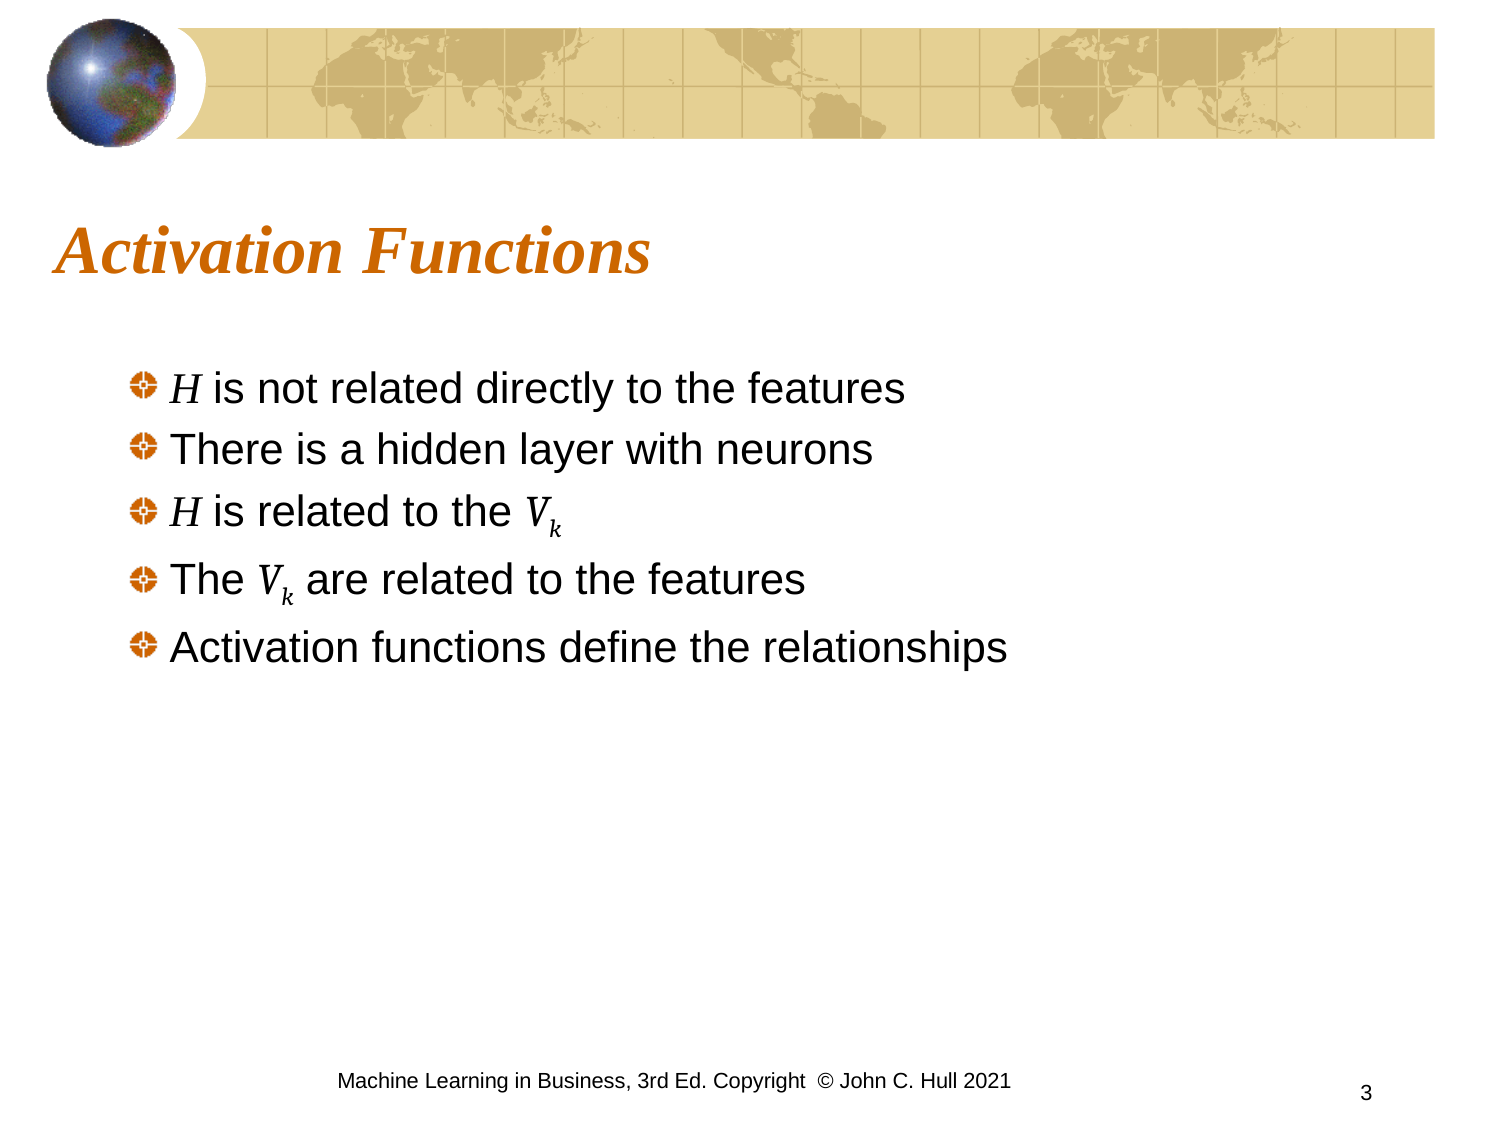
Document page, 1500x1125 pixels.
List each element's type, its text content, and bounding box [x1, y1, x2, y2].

footer Machine Learning in Business, 3rd Ed. Copyright © John C. Hull 2021 [262, 1024, 1088, 1101]
picture [127, 431, 159, 463]
picture [127, 370, 159, 402]
picture [42, 14, 190, 151]
picture [127, 630, 159, 661]
list H is not related directly to the features There is a hidden layer with neurons H is related to the Vk The Vk are related to the features Activation functions define the relationships [112, 352, 1388, 1028]
title Activation Functions [40, 152, 1316, 341]
slide_number 3 [1074, 1037, 1388, 1113]
picture [127, 565, 159, 596]
picture [127, 496, 159, 528]
